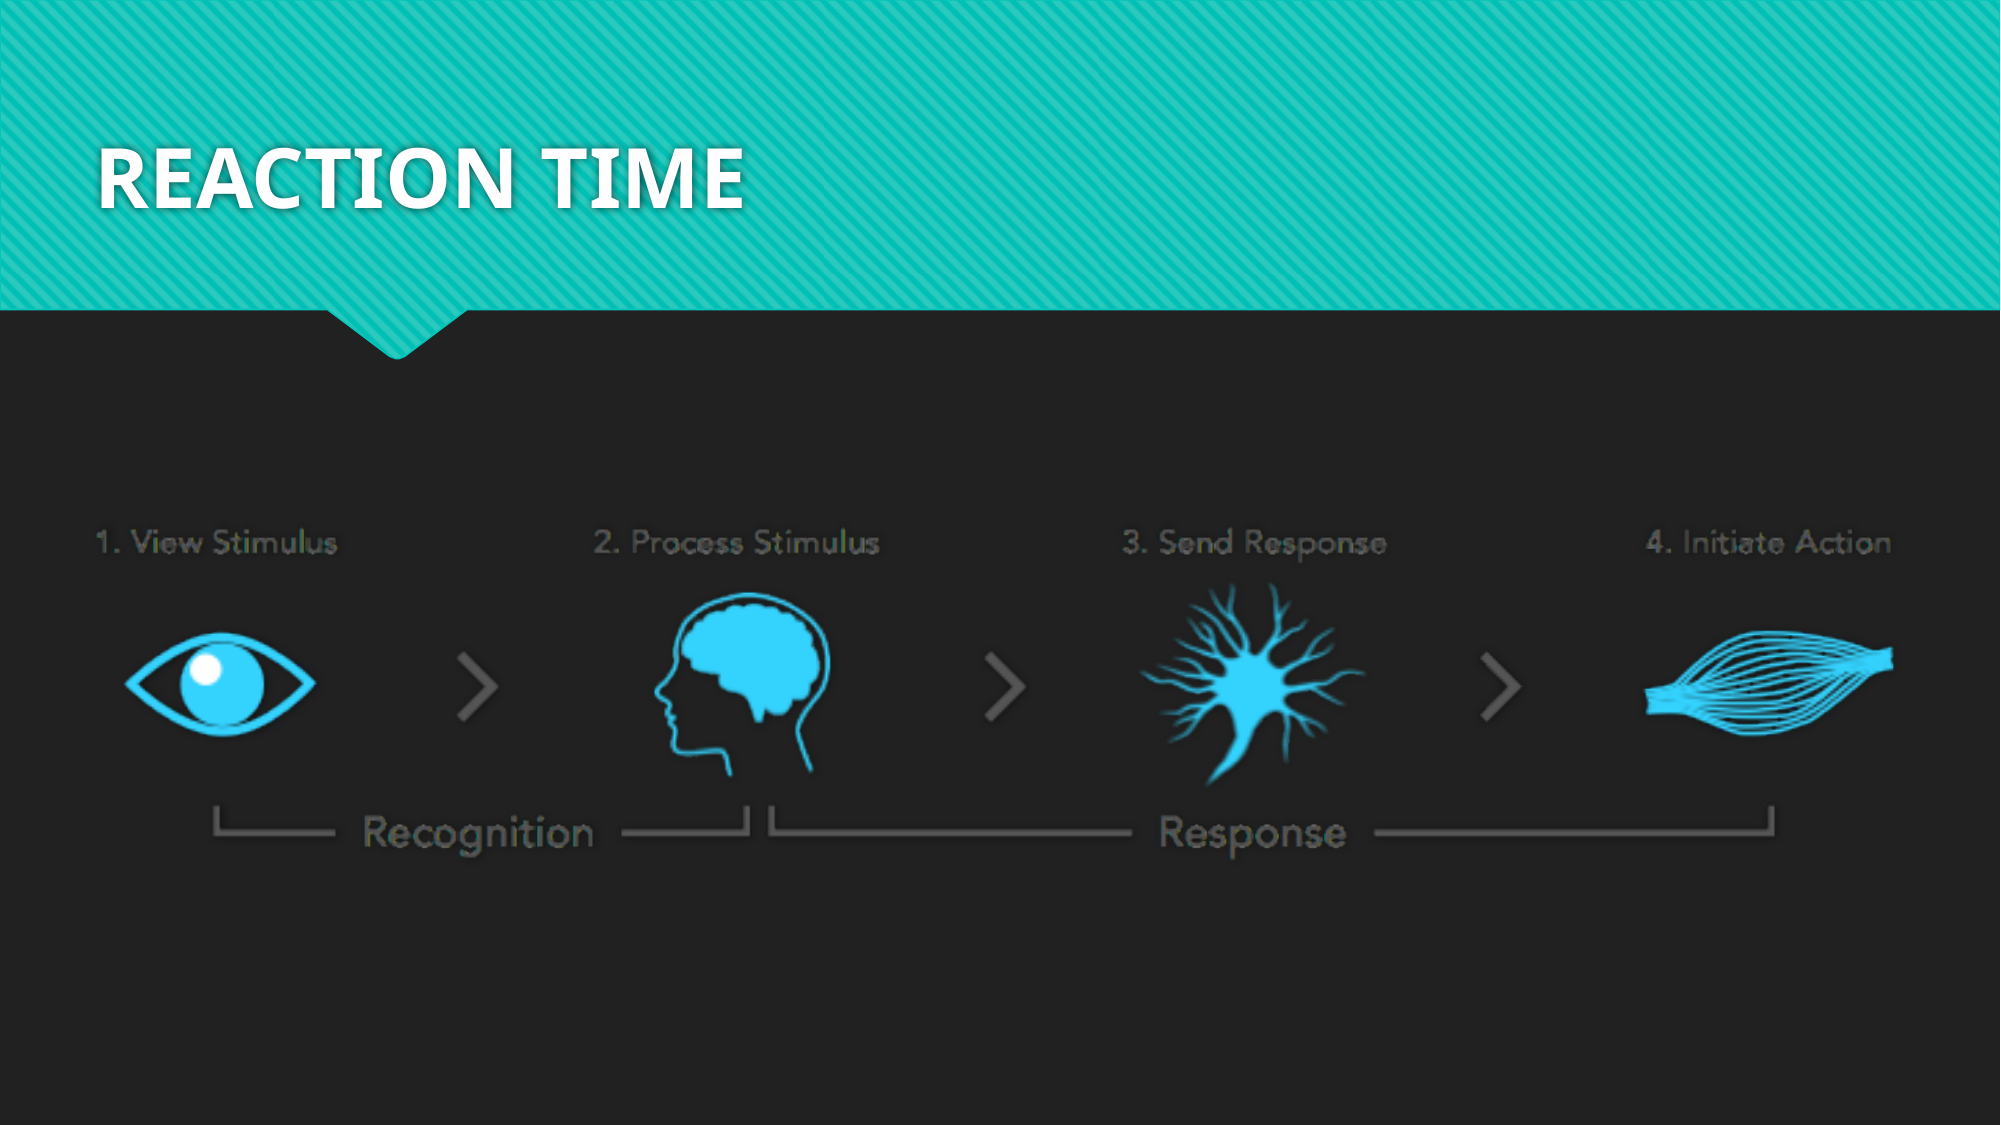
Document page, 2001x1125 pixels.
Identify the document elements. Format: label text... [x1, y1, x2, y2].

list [61, 493, 1939, 903]
title REACTION TIME [79, 42, 1868, 233]
